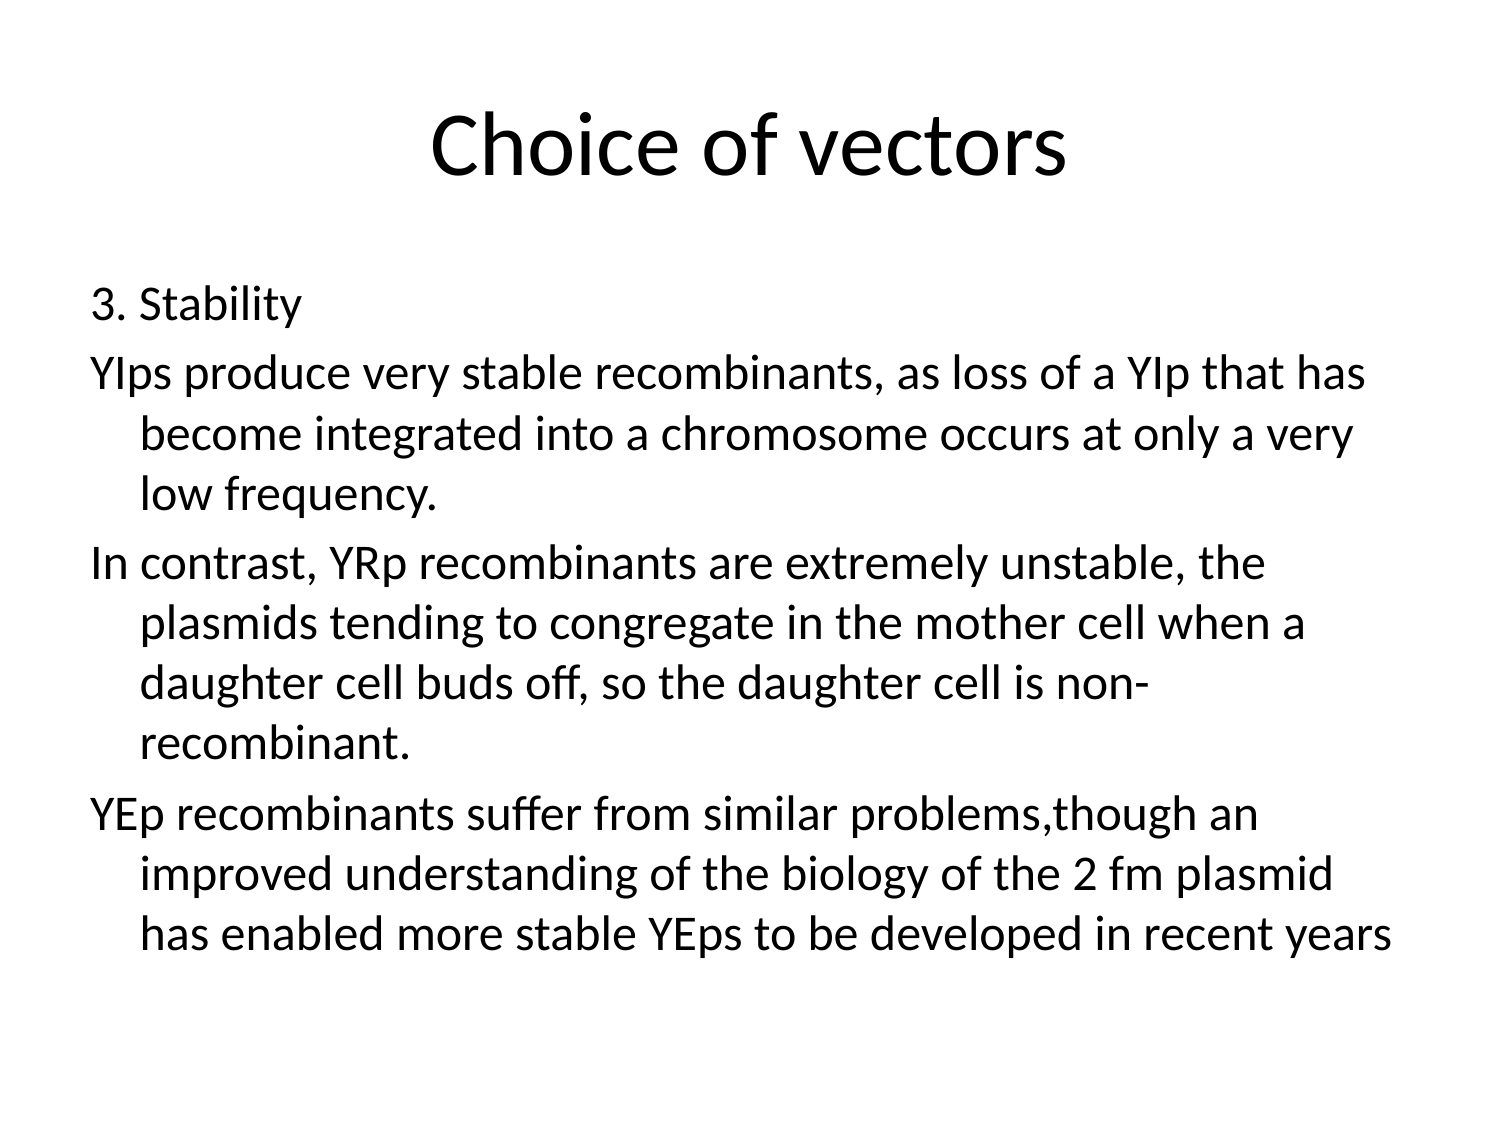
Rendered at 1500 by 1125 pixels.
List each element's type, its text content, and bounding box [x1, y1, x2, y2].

title Choice of vectors [75, 45, 1425, 233]
list 3. Stability YIps produce very stable recombinants, as loss of a YIp that has become integrated into a chromosome occurs at only a very low frequency. In contrast, YRp recombinants are extremely unstable, the plasmids tending to congregate in the mother cell when a daughter cell buds off, so the daughter cell is non-recombinant. YEp recombinants suffer from similar problems,though an improved understanding of the biology of the 2 fm plasmid has enabled more stable YEps to be developed in recent years [75, 262, 1425, 1005]
